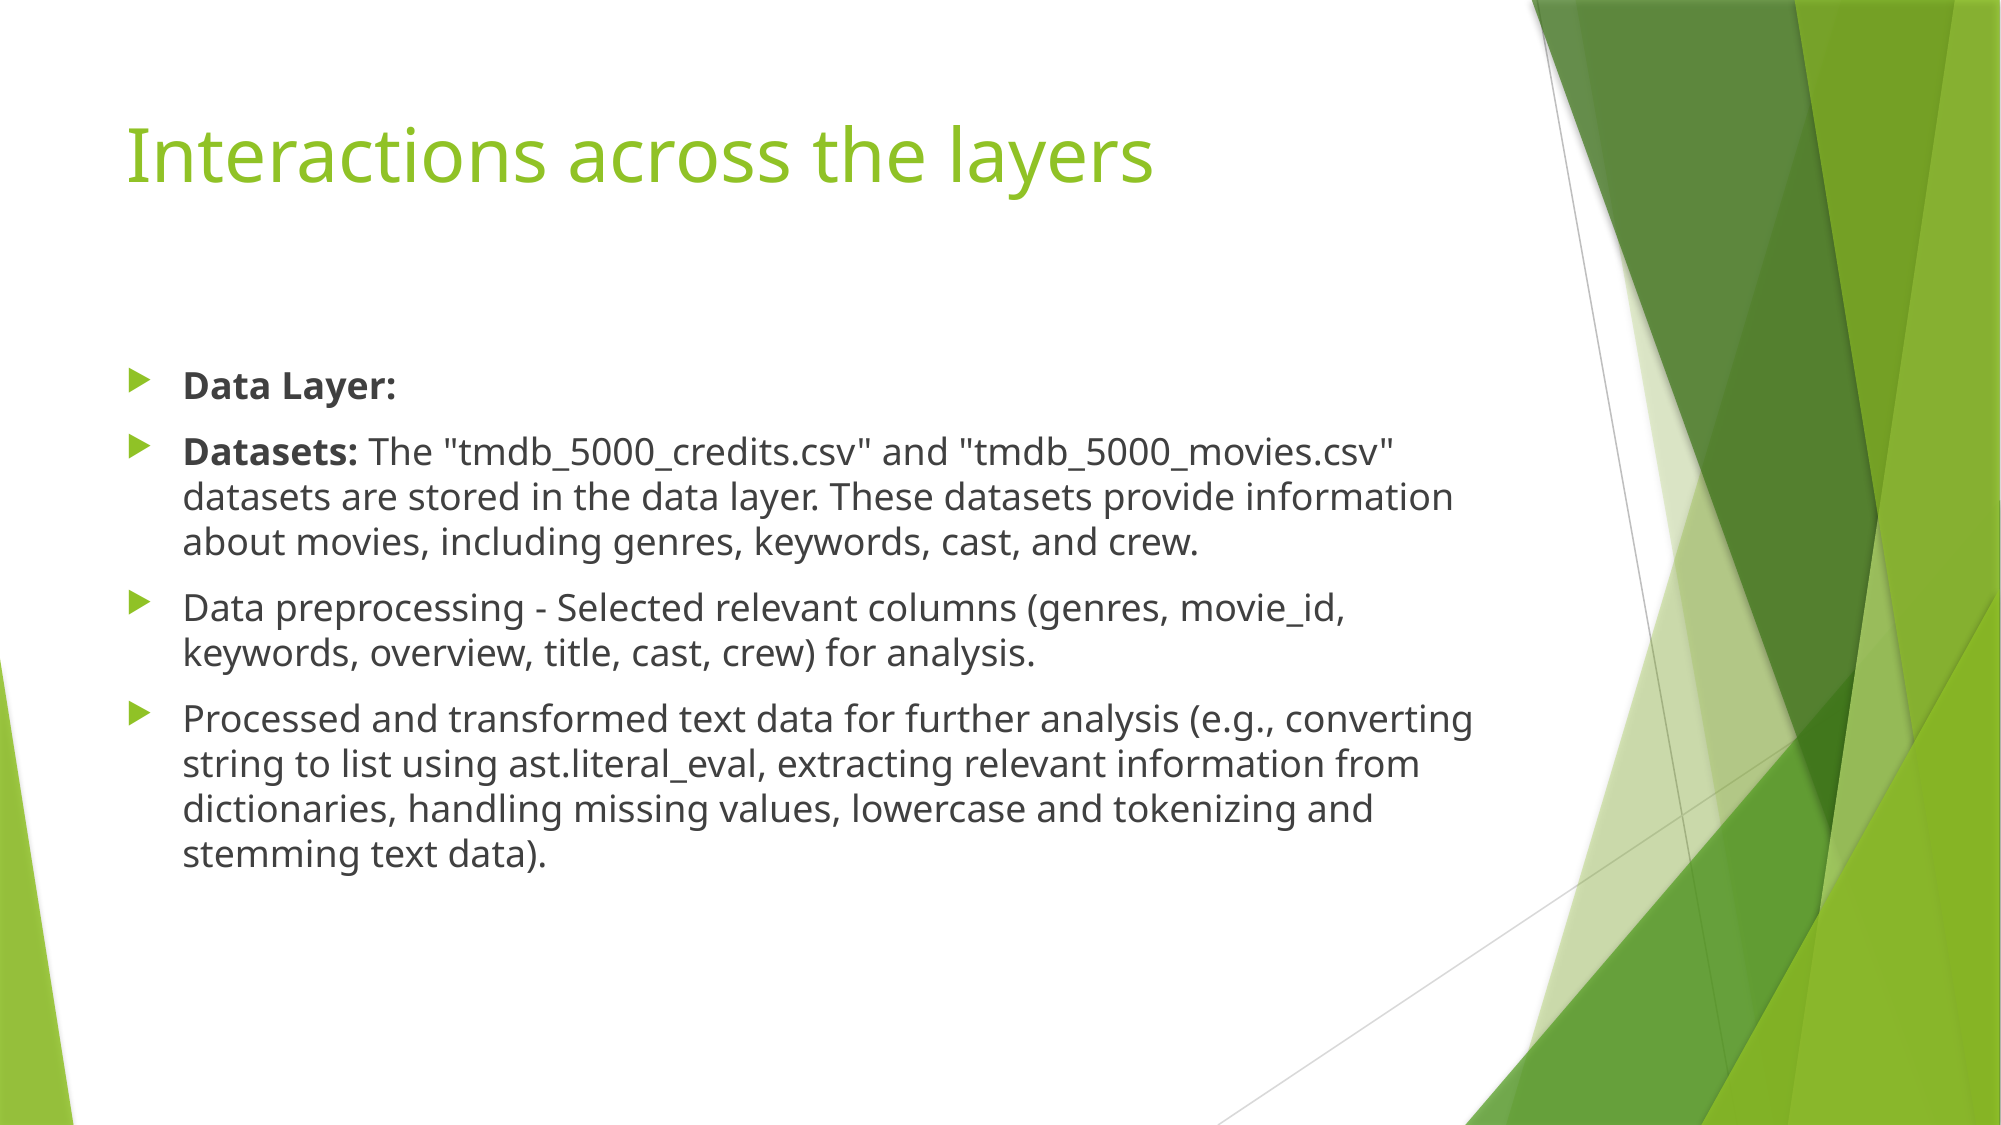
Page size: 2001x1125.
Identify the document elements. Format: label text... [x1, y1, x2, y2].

list Data Layer: Datasets: The "tmdb_5000_credits.csv" and "tmdb_5000_movies.csv" datasets are stored in the data layer. These datasets provide information about movies, including genres, keywords, cast, and crew. Data preprocessing - Selected relevant columns (genres, movie_id, keywords, overview, title, cast, crew) for analysis. Processed and transformed text data for further analysis (e.g., converting string to list using ast.literal_eval, extracting relevant information from dictionaries, handling missing values, lowercase and tokenizing and stemming text data). [111, 354, 1522, 992]
title Interactions across the layers [111, 99, 1522, 317]
